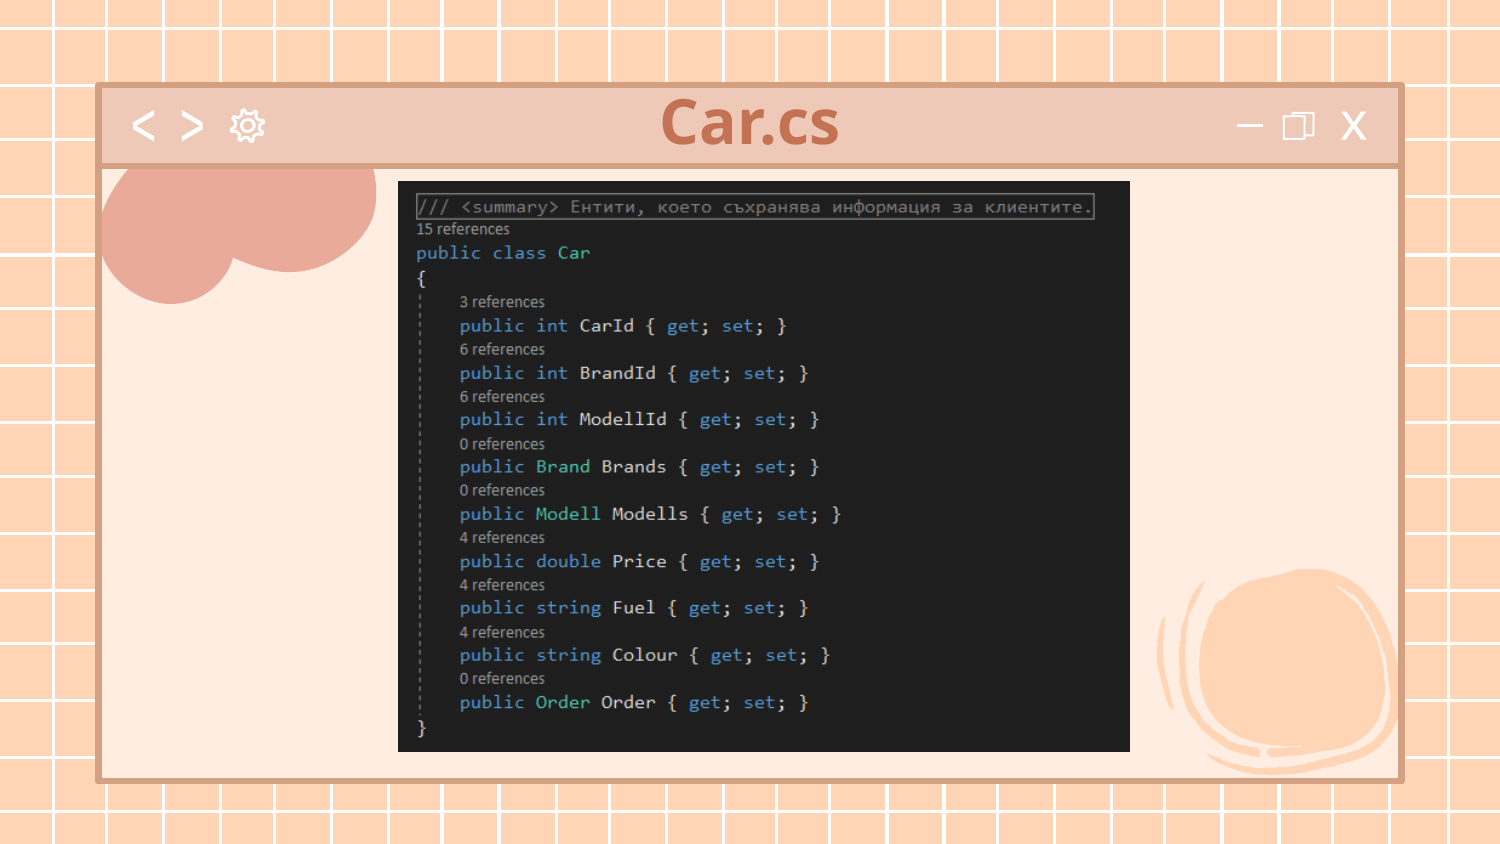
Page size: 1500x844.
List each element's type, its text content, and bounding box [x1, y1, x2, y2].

picture [398, 181, 1131, 752]
title Car.cs [118, 72, 1382, 167]
